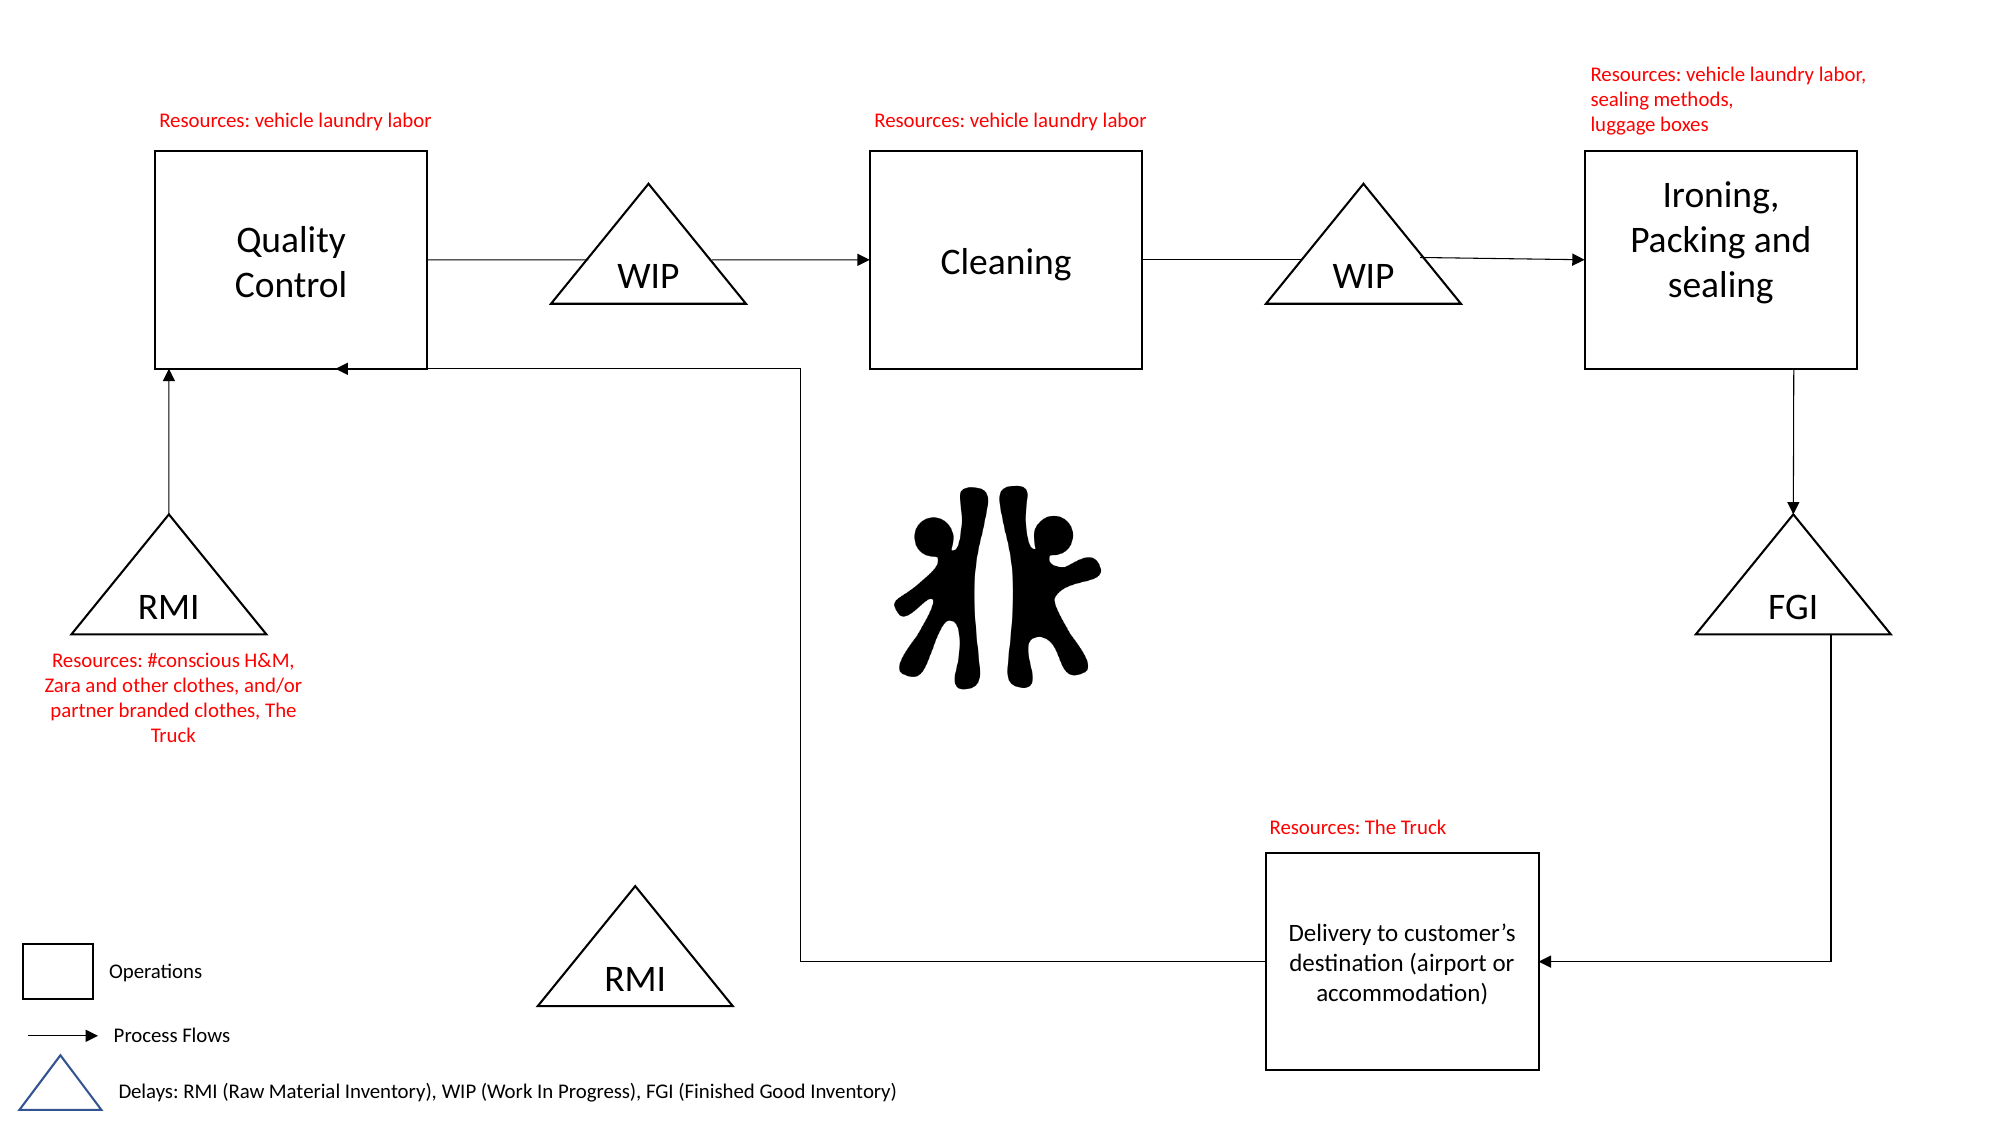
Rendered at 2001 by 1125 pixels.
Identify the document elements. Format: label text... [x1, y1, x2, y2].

text_box Quality Control [154, 150, 428, 370]
text_box [22, 943, 94, 1000]
text_box Resources: #conscious H&M, Zara and other clothes, and/or partner branded clothes, The Truck [27, 639, 320, 755]
text_box [17, 1053, 103, 1111]
text_box RMI [69, 513, 269, 636]
text_box Process Flows [98, 1013, 245, 1054]
text_box WIP [548, 182, 749, 305]
text_box Resources: The Truck [1266, 806, 1462, 846]
text_box RMI [535, 962, 735, 1008]
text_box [1521, 652, 1848, 945]
text_box Operations [94, 950, 218, 990]
text_box WIP [1263, 182, 1464, 305]
text_box Delivery to customer’s destination (airport or accommodation) [1265, 852, 1540, 1071]
text_box Ironing, Packing and sealing [1584, 150, 1858, 370]
text_box FGI [1693, 514, 1893, 636]
text_box Resources: vehicle laundry labor, sealing methods, luggage boxes [1575, 53, 1887, 144]
picture [869, 460, 1122, 713]
text_box Resources: vehicle laundry labor [144, 99, 447, 140]
text_box Resources: vehicle laundry labor [859, 99, 1162, 140]
text_box Delays: RMI (Raw Material Inventory), WIP (Work In Progress), FGI (Finished Good Inventory) [103, 1070, 913, 1111]
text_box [335, 368, 1266, 962]
text_box Cleaning [869, 150, 1143, 368]
